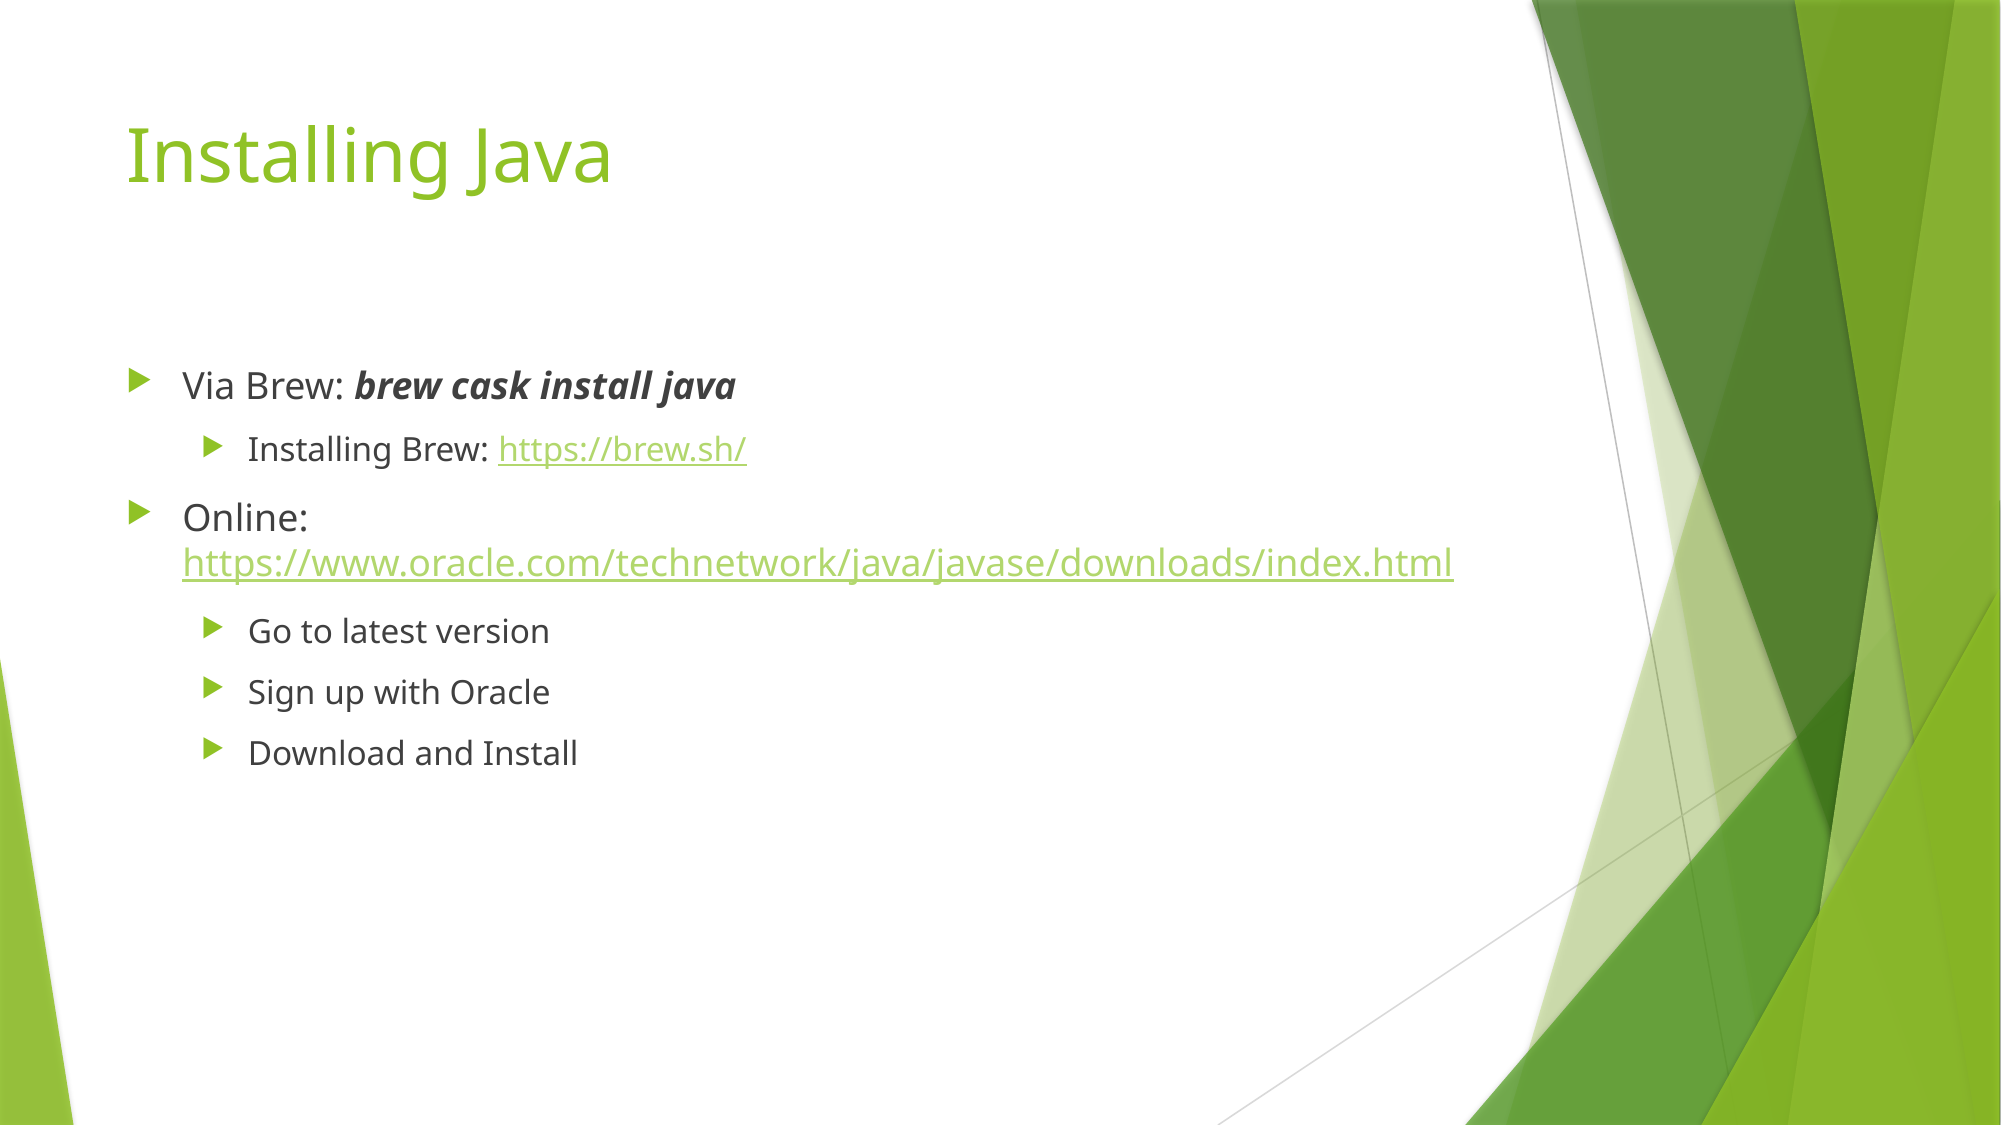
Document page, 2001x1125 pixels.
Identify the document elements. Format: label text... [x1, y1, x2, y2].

list Via Brew: brew cask install java Installing Brew: https://brew.sh/ Online: https://www.oracle.com/technetwork/java/javase/downloads/index.html Go to latest version Sign up with Oracle Download and Install [111, 354, 1522, 992]
title Installing Java [111, 99, 1522, 317]
